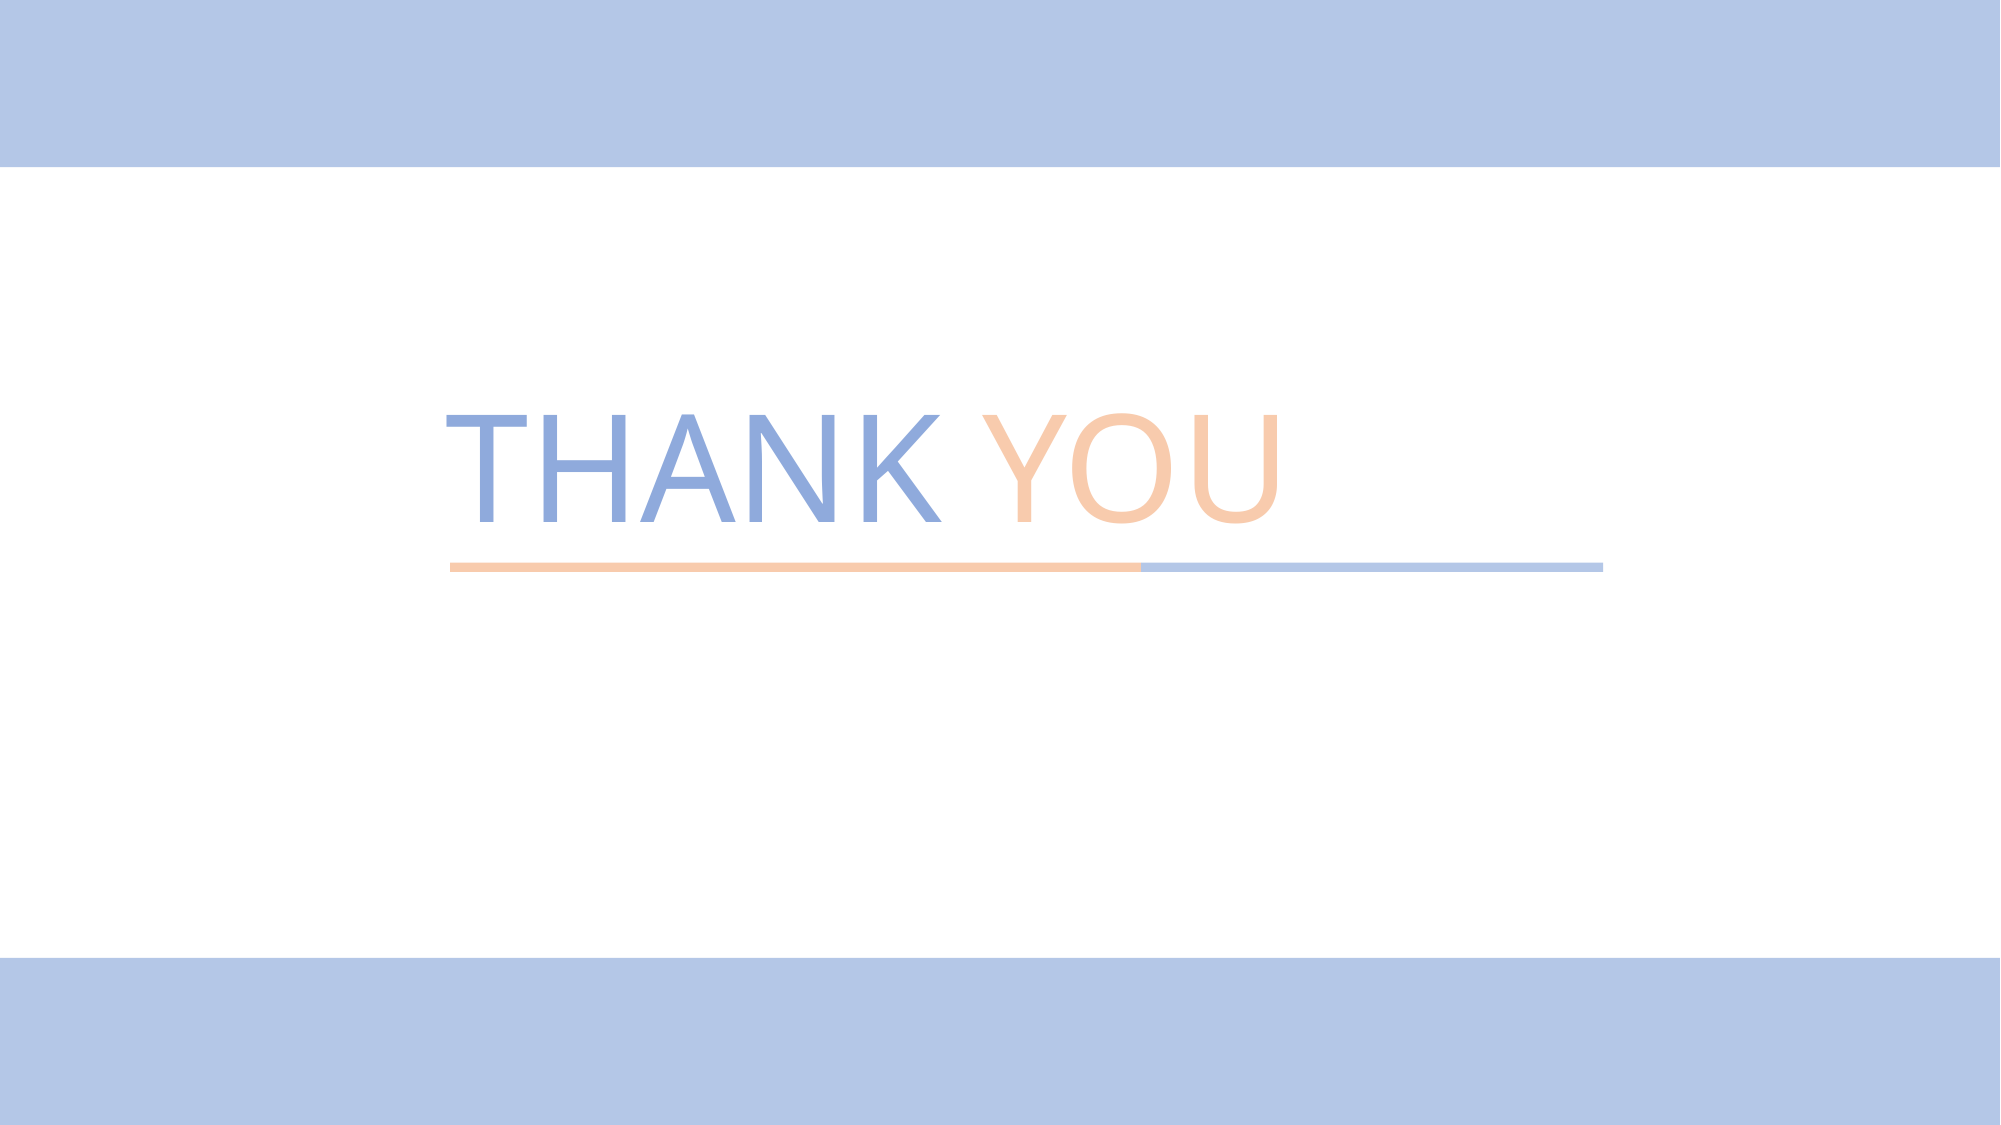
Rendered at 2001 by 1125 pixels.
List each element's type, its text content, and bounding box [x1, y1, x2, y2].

text_box [1140, 561, 1604, 573]
text_box [0, 0, 2000, 168]
text_box [449, 561, 1140, 573]
text_box [0, 957, 2000, 1125]
text_box THANK YOU [431, 365, 1569, 561]
